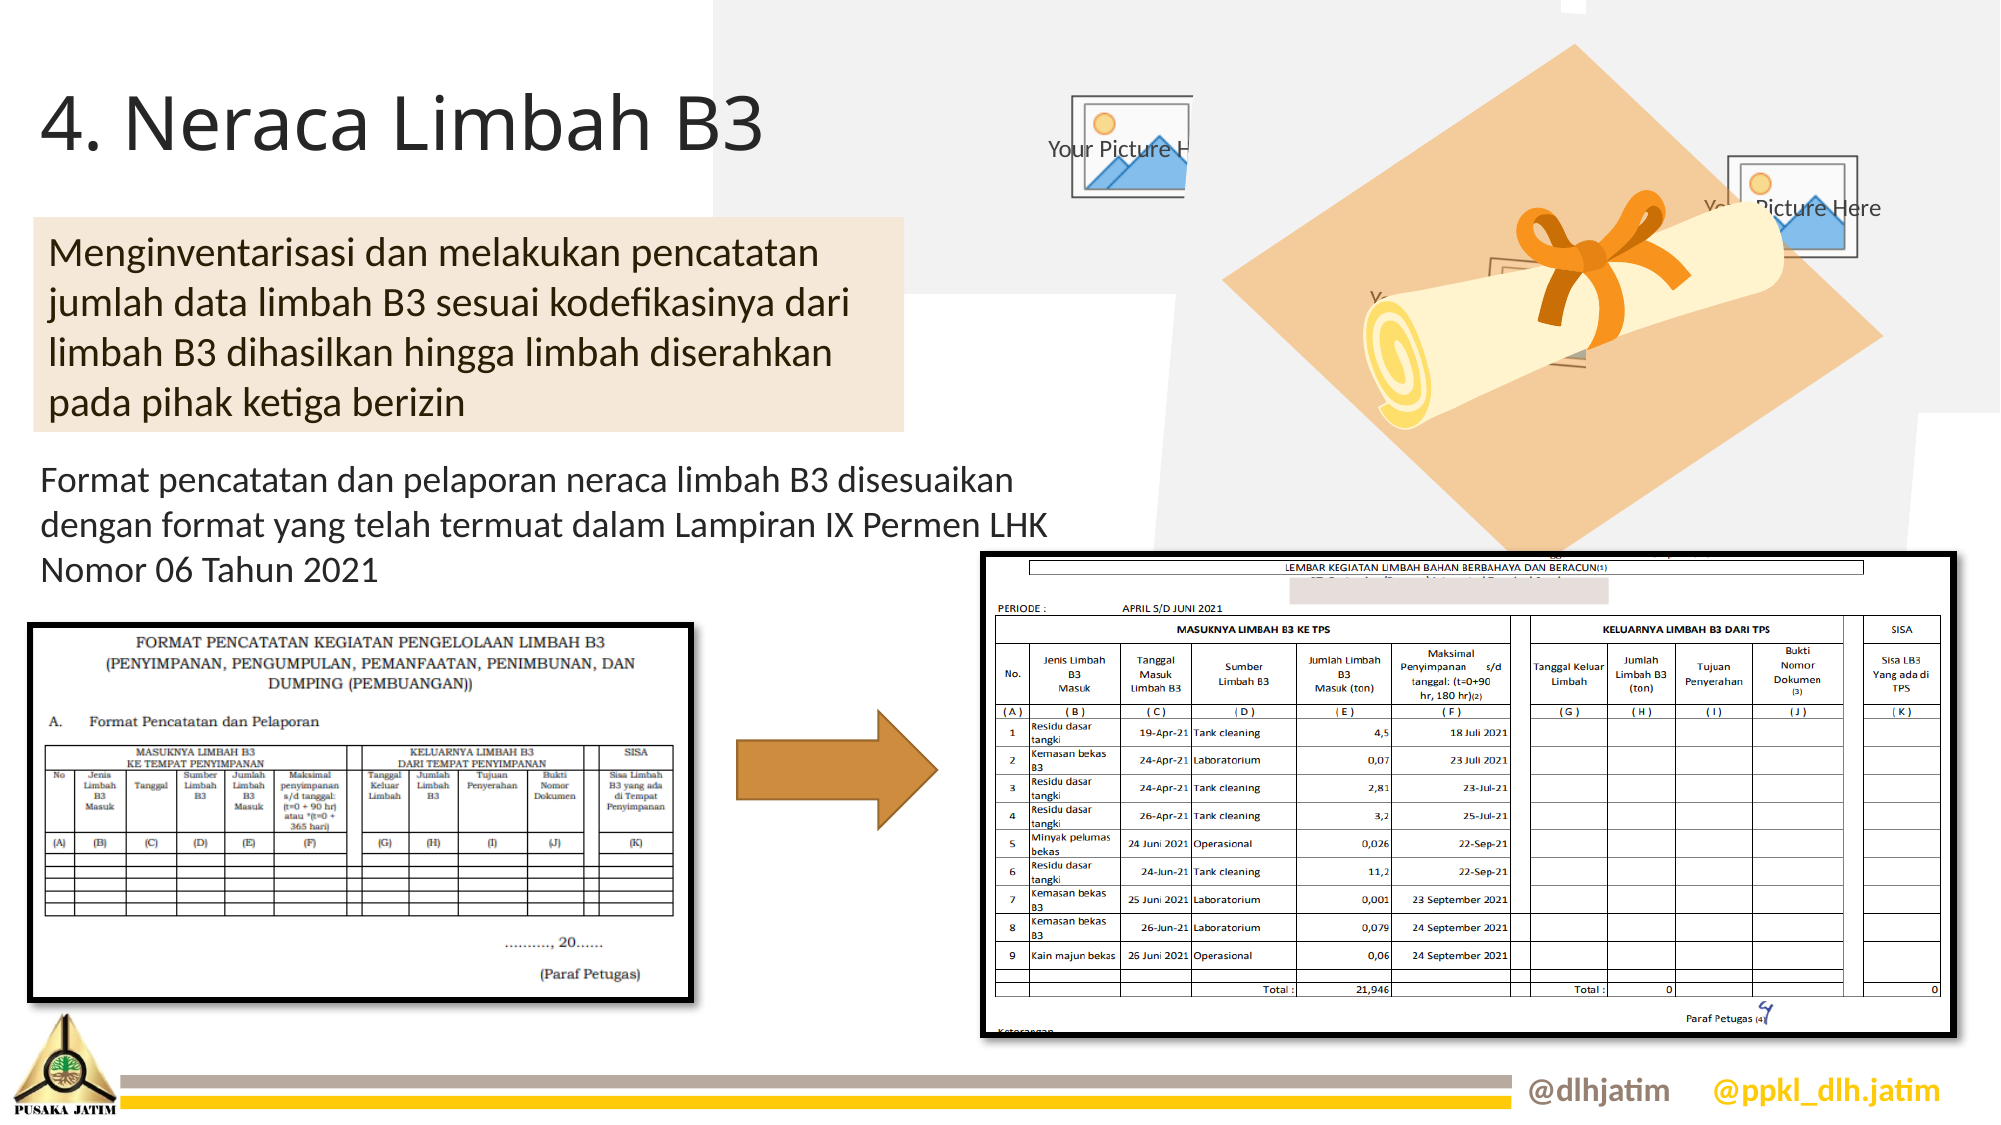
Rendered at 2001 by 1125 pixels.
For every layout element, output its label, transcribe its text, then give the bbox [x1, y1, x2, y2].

text_box [121, 1095, 1512, 1110]
text_box @dlhjatim [1511, 1061, 1696, 1116]
text_box Format pencatatan dan pelaporan neraca limbah B3 disesuaikan dengan format yang telah termuat dalam Lampiran IX Permen LHK Nomor 06 Tahun 2021 [25, 447, 1104, 598]
text_box [121, 1074, 1511, 1089]
text_box 4. Neraca Limbah B3 [25, 68, 713, 173]
text_box @ppkl_dlh.jatim [1696, 1061, 2000, 1116]
picture [33, 628, 689, 998]
text_box Menginventarisasi dan melakukan pencatatan jumlah data limbah B3 sesuai kodefikasinya dari limbah B3 dihasilkan hingga limbah diserahkan pada pihak ketiga berizin [33, 217, 905, 432]
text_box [1363, 189, 1785, 430]
picture [713, 0, 2000, 1032]
picture [11, 1006, 121, 1119]
text_box [736, 708, 939, 832]
